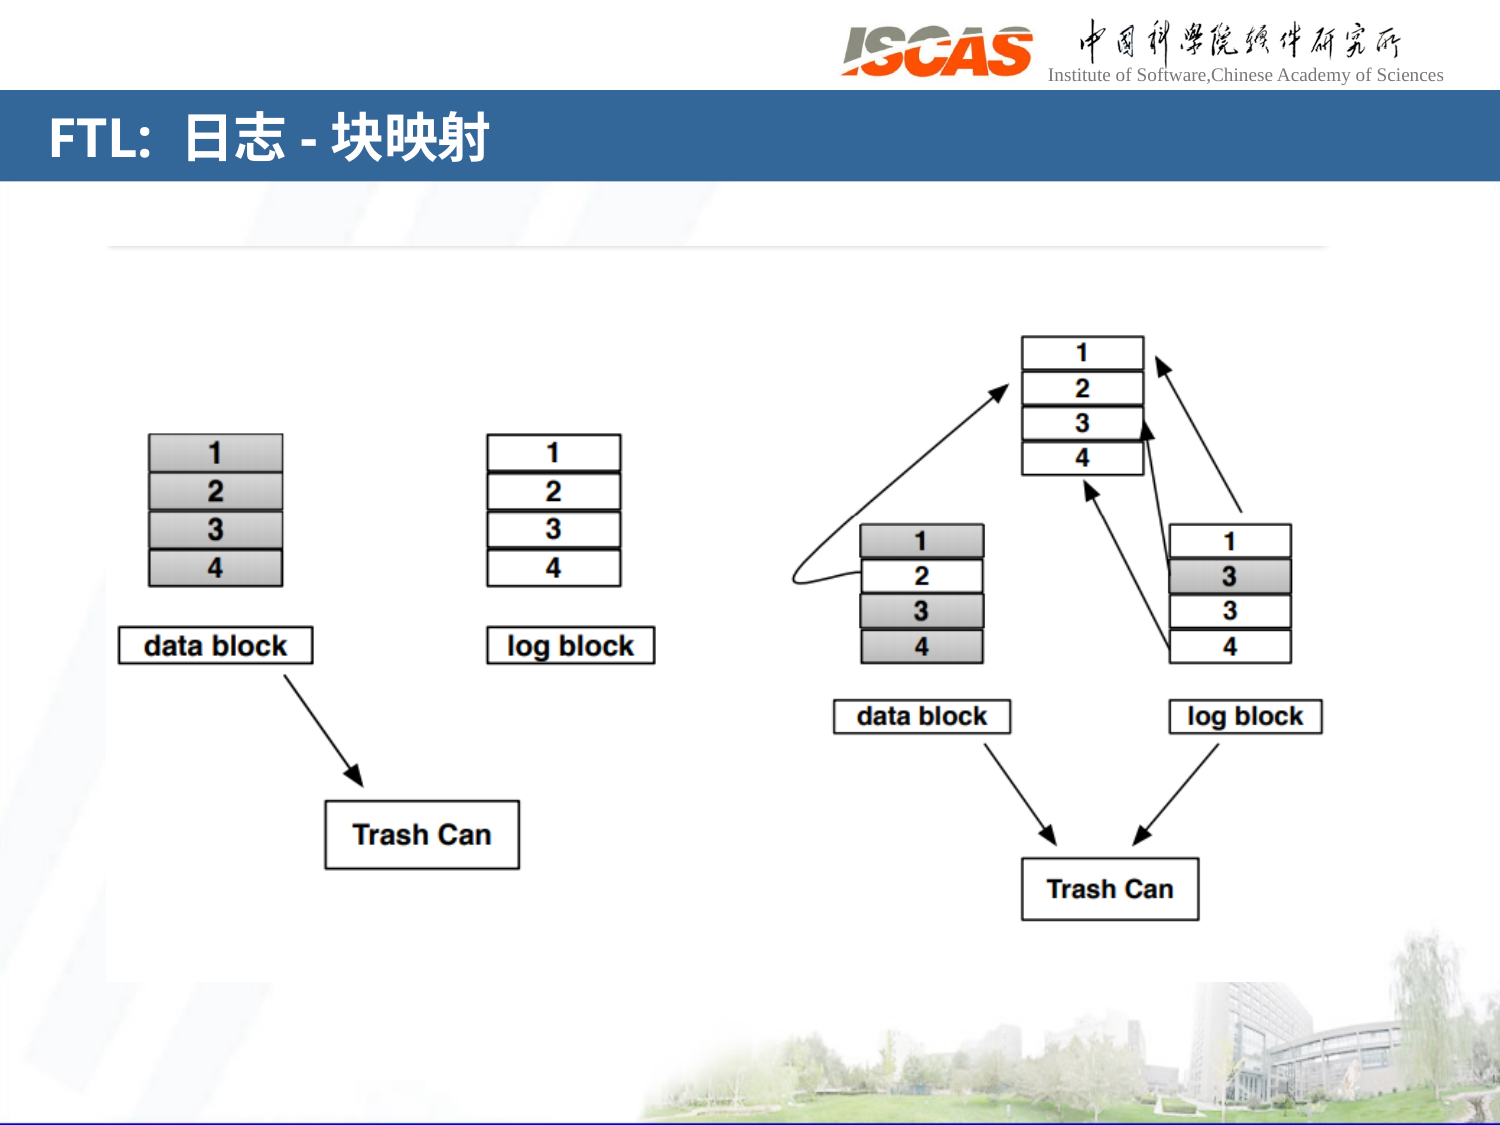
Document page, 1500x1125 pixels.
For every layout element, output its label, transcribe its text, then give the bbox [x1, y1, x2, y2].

picture [837, 18, 1045, 87]
picture [0, 182, 1500, 1125]
title FTL: 日志-块映射 [0, 89, 1500, 182]
picture [1077, 15, 1402, 71]
